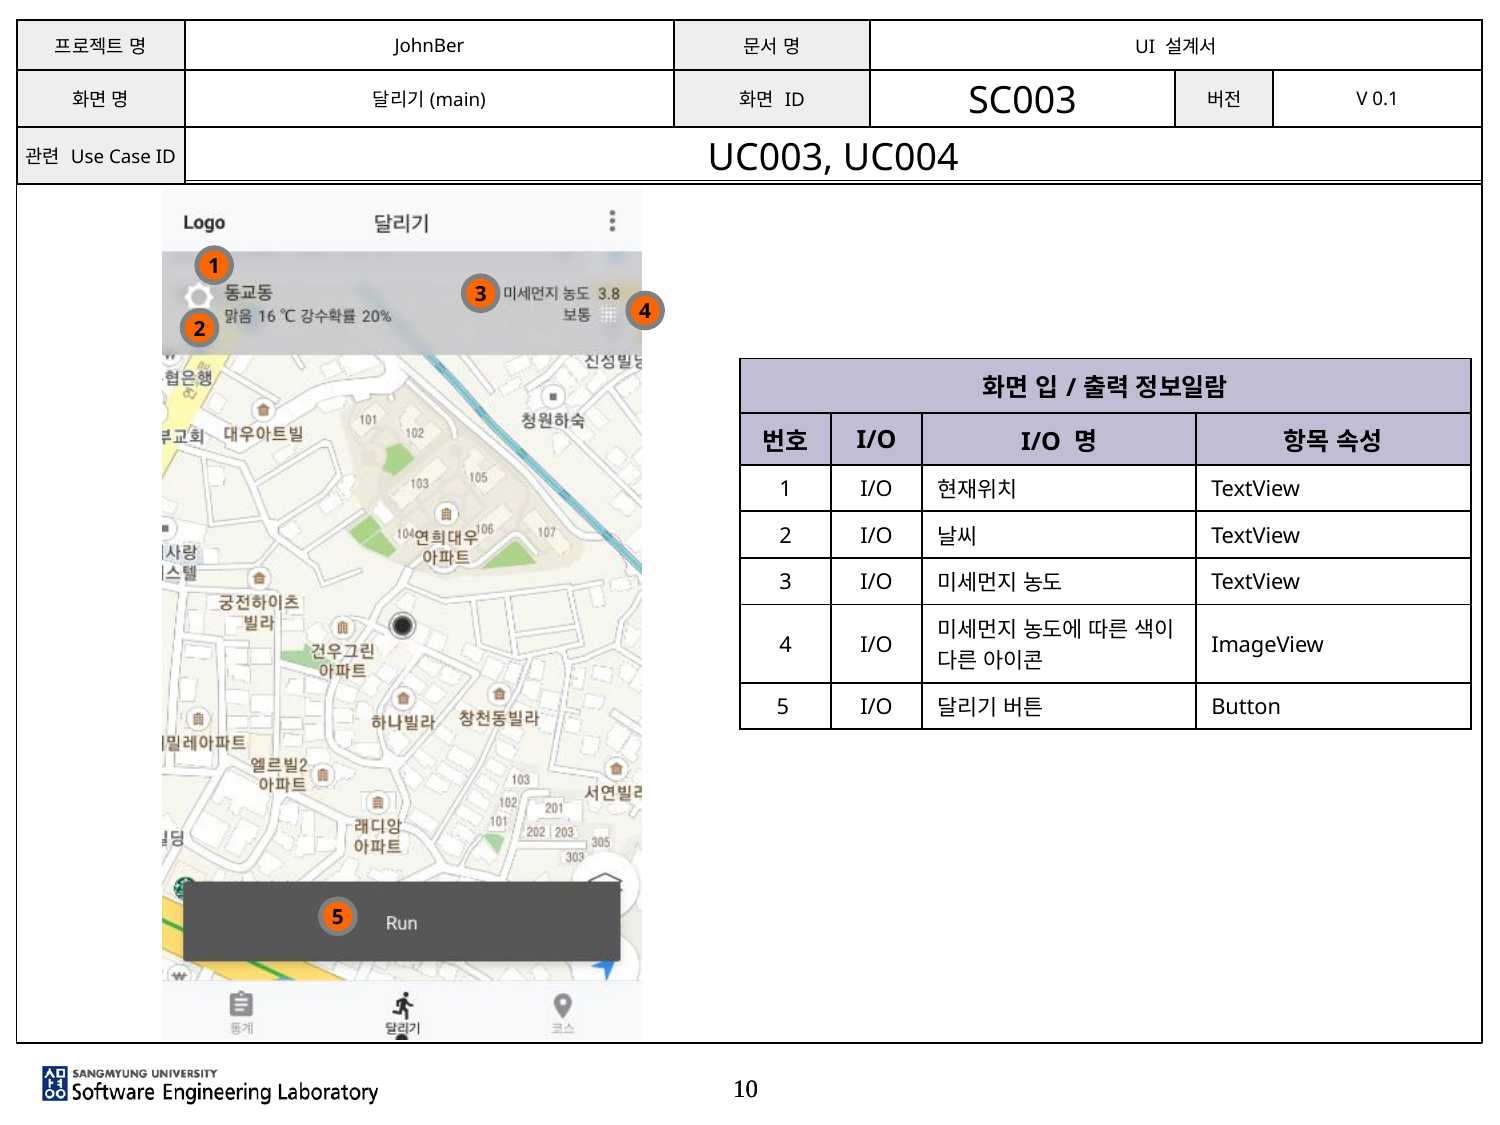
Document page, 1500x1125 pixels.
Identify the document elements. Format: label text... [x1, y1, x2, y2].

table_cell 5 [741, 684, 830, 728]
table_cell 화면 명 [18, 71, 184, 126]
table_cell 2 [741, 512, 830, 557]
picture [162, 188, 642, 1041]
table_cell 날씨 [923, 512, 1195, 557]
table_cell I/O 명 [923, 414, 1195, 464]
table_cell TextView [1197, 466, 1470, 510]
table_cell 항목 속성 [1197, 414, 1470, 464]
table_cell I/O [832, 559, 921, 604]
table_cell TextView [1197, 512, 1470, 557]
table_cell 번호 [741, 414, 830, 464]
table_cell 미세먼지 농도 [923, 559, 1195, 604]
table_cell I/O [832, 512, 921, 557]
table_cell 현재위치 [923, 466, 1195, 510]
table_header JohnBer [186, 21, 673, 69]
table_cell 3 [741, 559, 830, 604]
picture [42, 1066, 382, 1106]
table_header 화면 입/출력 정보일람 [741, 359, 1470, 412]
table_header UI 설계서 [871, 21, 1481, 69]
table_cell 화면 ID [675, 71, 869, 126]
text_box 4 [646, 293, 663, 328]
table_header 프로젝트 명 [18, 21, 184, 69]
table_cell 관련 Use Case ID [18, 128, 184, 183]
table_cell SC003 [871, 71, 1174, 126]
table_cell 4 [741, 605, 830, 682]
table_cell I/O [832, 414, 921, 464]
table_cell ImageView [1197, 605, 1470, 682]
table_cell 달리기 버튼 [923, 684, 1195, 728]
table_cell TextView [1197, 559, 1470, 604]
table_cell 미세먼지 농도에 따른 색이 다른 아이콘 [923, 605, 1195, 682]
table_cell I/O [832, 684, 921, 728]
table_cell I/O [832, 605, 921, 682]
table_cell I/O [832, 466, 921, 510]
table_cell 버전 [1176, 71, 1272, 126]
table_header 문서 명 [675, 21, 869, 69]
table_cell 달리기(main) [186, 71, 673, 126]
table_cell 1 [741, 466, 830, 510]
table_cell V 0.1 [1274, 71, 1481, 126]
table_cell Button [1197, 684, 1470, 728]
table_cell UC003, UC004 [186, 128, 1481, 183]
